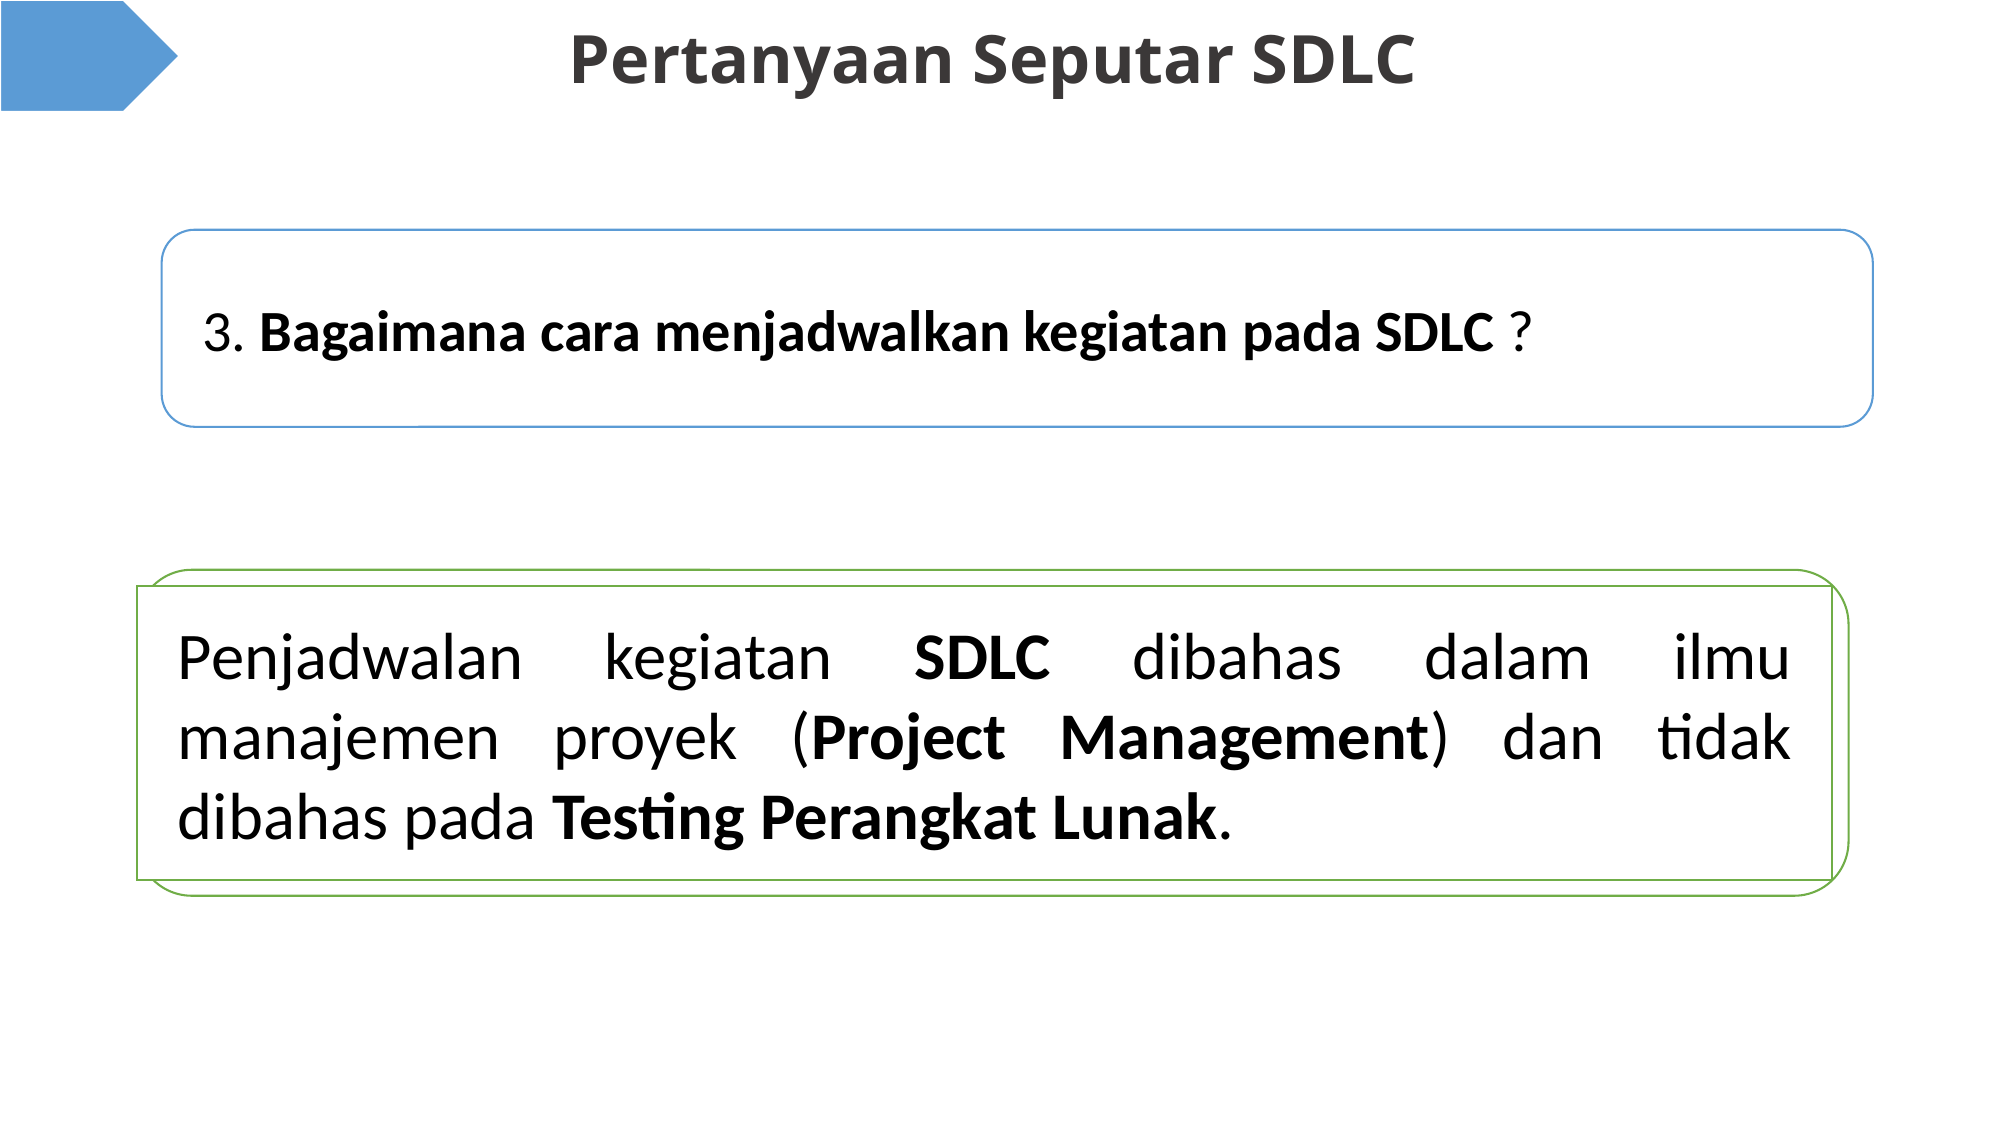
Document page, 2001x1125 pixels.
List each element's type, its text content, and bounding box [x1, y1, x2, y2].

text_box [0, 0, 180, 112]
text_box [137, 569, 1849, 896]
title Pertanyaan Seputar SDLC [207, 6, 1779, 119]
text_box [161, 229, 1873, 427]
